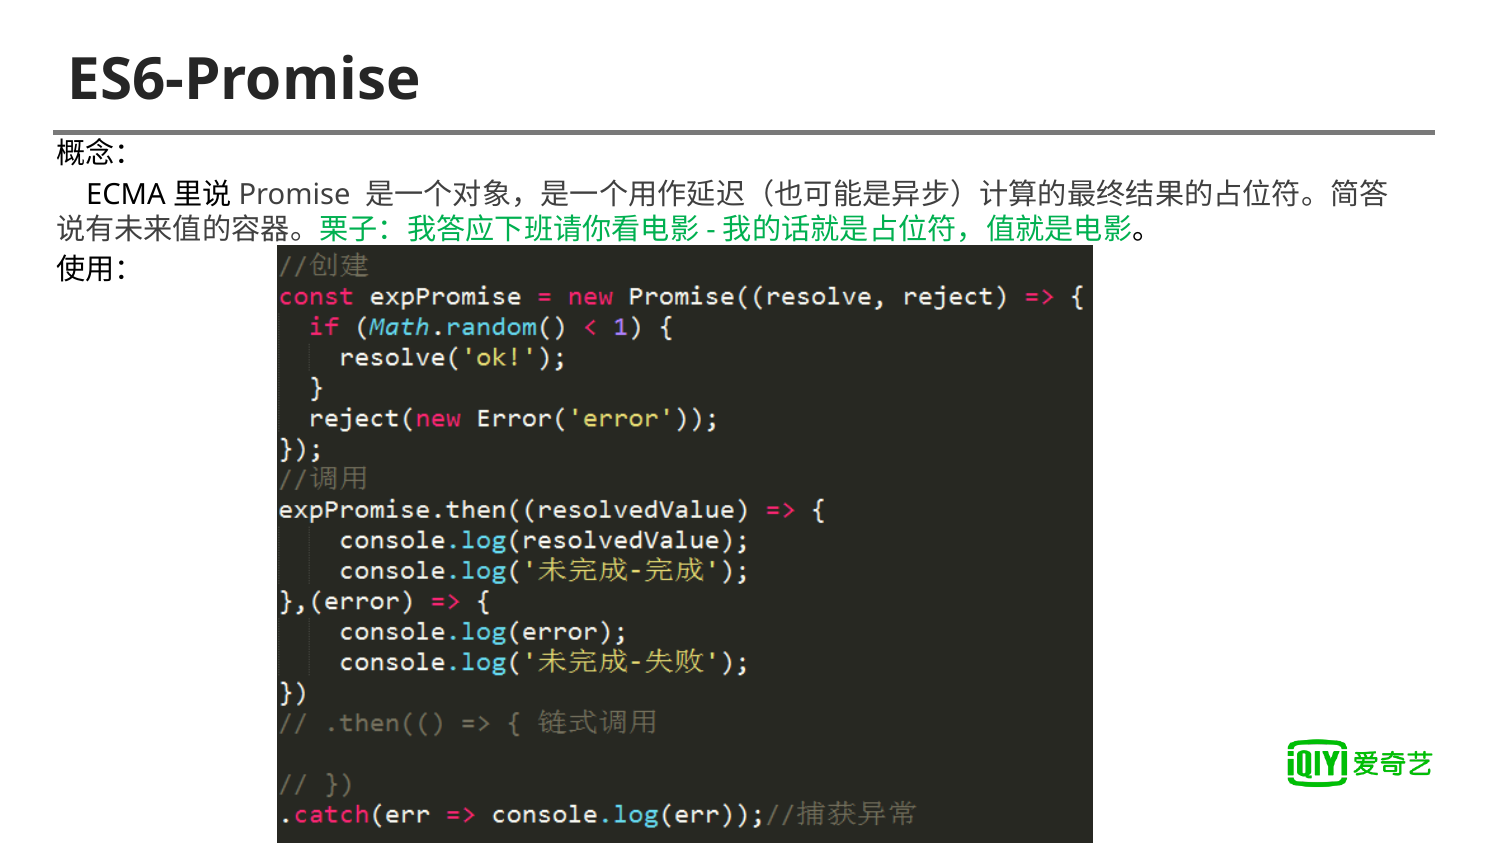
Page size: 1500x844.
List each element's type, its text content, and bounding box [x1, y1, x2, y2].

list 概念： ECMA里说Promise 是一个对象，是一个用作延迟（也可能是异步）计算的最终结果的占位符。简答说有未来值的容器。栗子：我答应下班请你看电影-我的话就是占位符，值就是电影。 使用： [41, 126, 1424, 753]
picture [1269, 728, 1447, 800]
picture [277, 245, 1094, 844]
title ES6-Promise [53, 33, 1436, 115]
